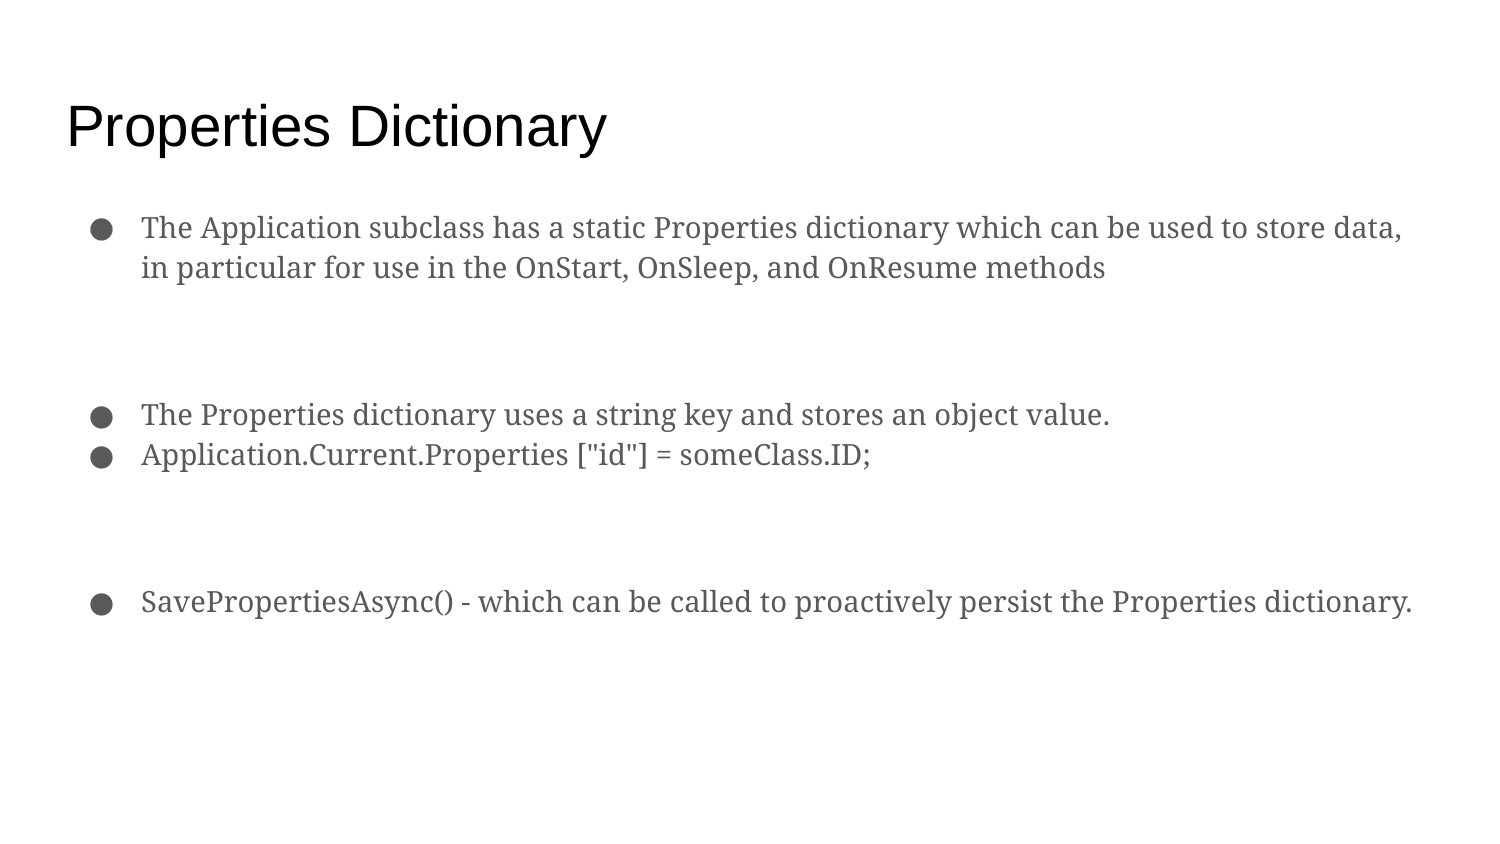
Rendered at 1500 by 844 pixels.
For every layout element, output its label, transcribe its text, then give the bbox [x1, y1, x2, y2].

list The Application subclass has a static Properties dictionary which can be used to store data, in particular for use in the OnStart, OnSleep, and OnResume methods The Properties dictionary uses a string key and stores an object value. Application.Current.Properties ["id"] = someClass.ID; SavePropertiesAsync() - which can be called to proactively persist the Properties dictionary. [51, 189, 1449, 750]
title Properties Dictionary [51, 72, 1449, 167]
